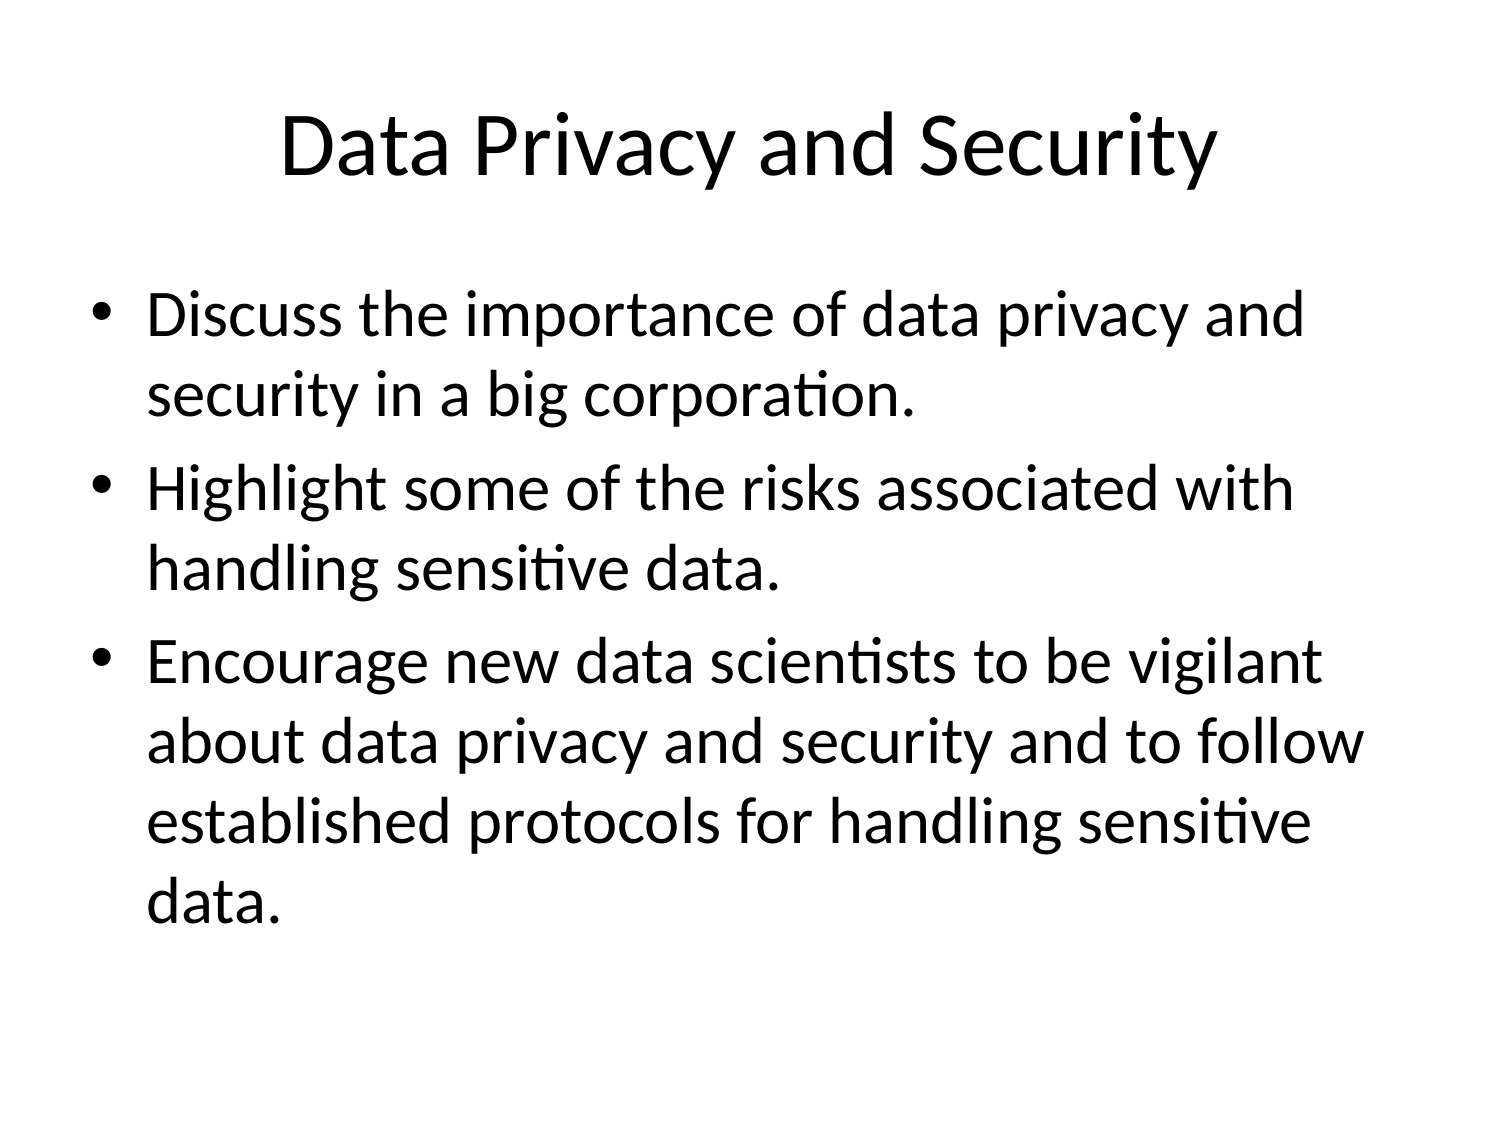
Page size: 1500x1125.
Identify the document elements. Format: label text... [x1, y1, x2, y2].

list Discuss the importance of data privacy and security in a big corporation. Highlight some of the risks associated with handling sensitive data. Encourage new data scientists to be vigilant about data privacy and security and to follow established protocols for handling sensitive data. [75, 262, 1425, 1005]
title Data Privacy and Security [75, 45, 1425, 233]
